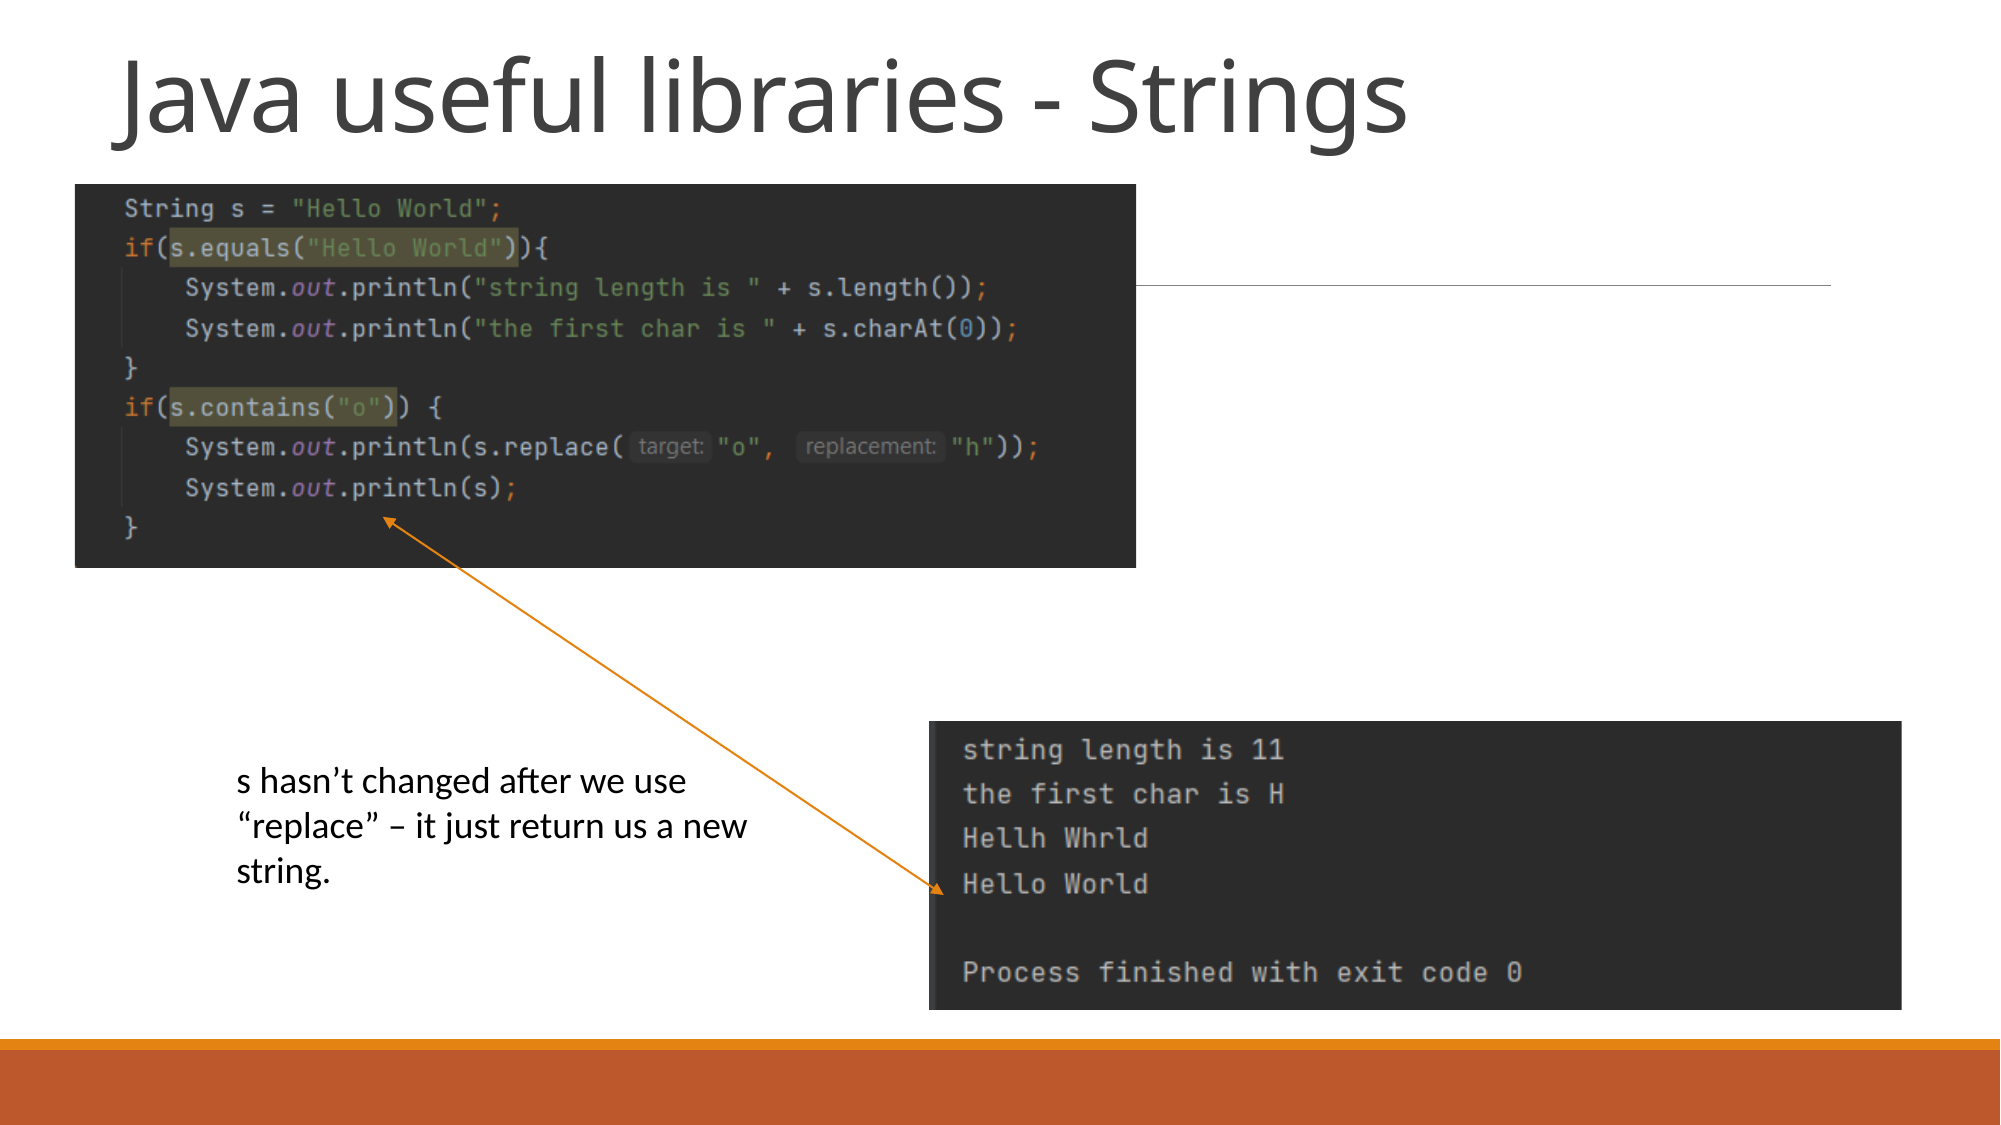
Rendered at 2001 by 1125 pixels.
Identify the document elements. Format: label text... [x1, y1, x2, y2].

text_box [382, 516, 945, 896]
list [928, 721, 1903, 1011]
title Java useful libraries - Strings [104, 29, 1755, 161]
text_box s hasn’t changed after we use “replace” – it just return us a new string. [221, 748, 380, 899]
picture [74, 184, 1137, 569]
